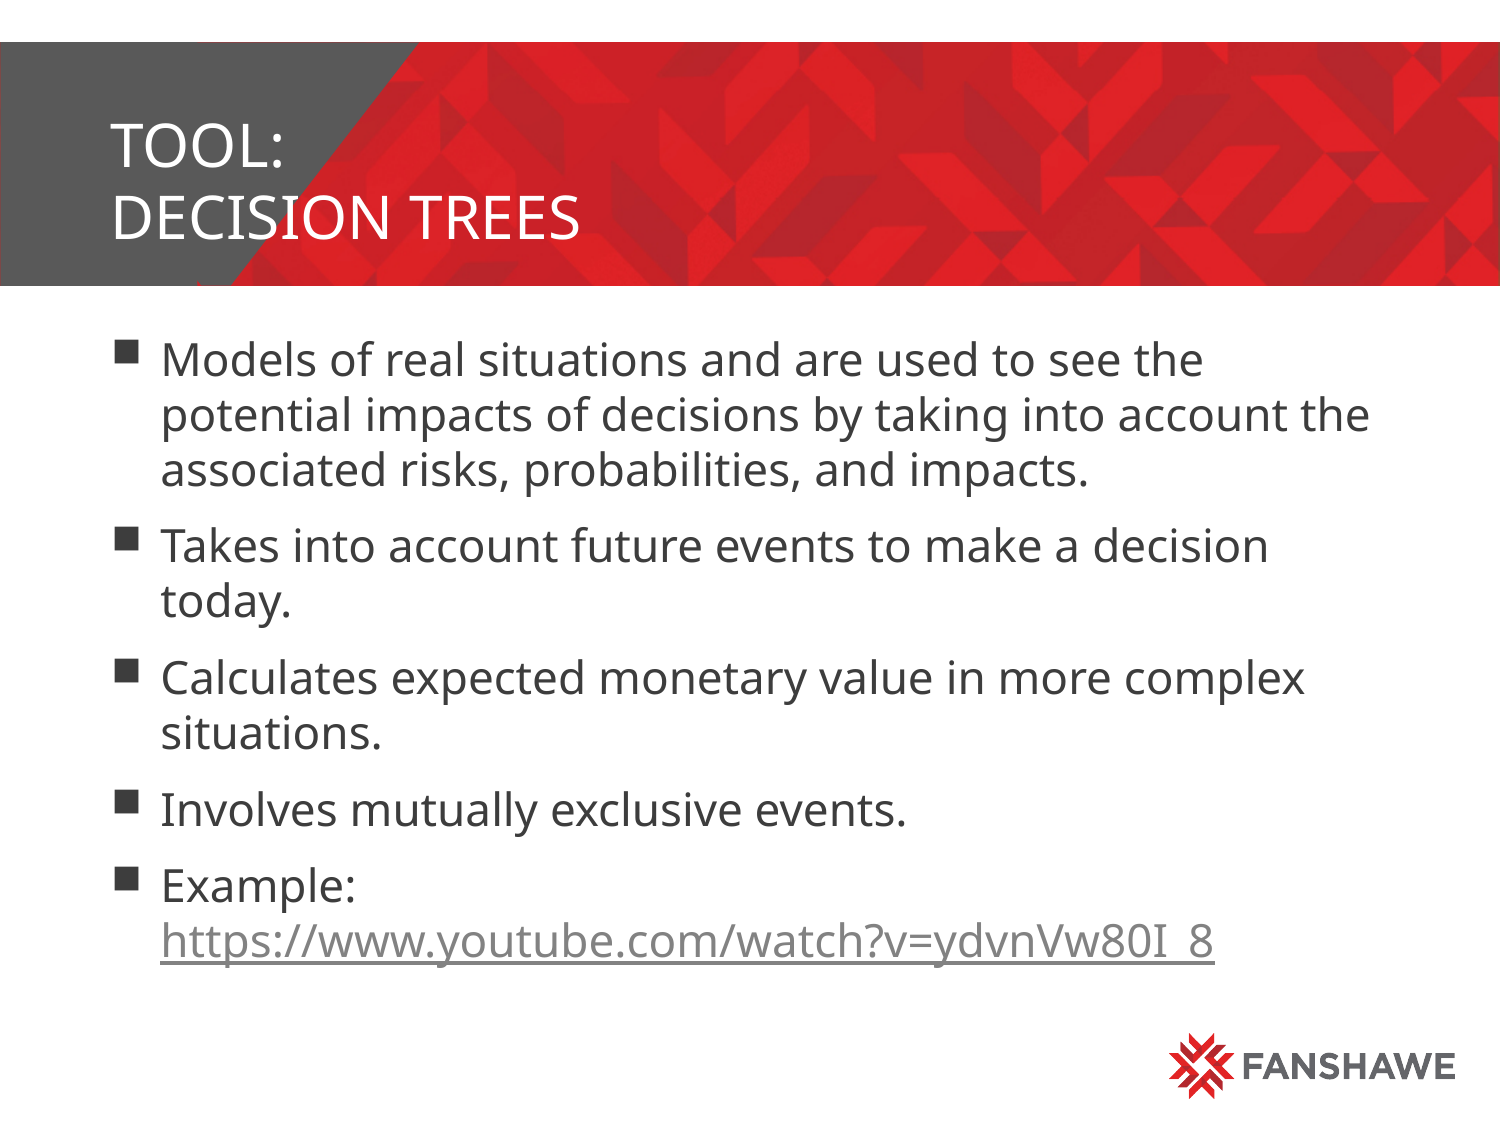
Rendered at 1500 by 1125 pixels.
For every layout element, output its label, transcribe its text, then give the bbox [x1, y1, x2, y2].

picture [1169, 1033, 1455, 1099]
picture [232, 42, 1500, 286]
title Tool: decision trees [95, 81, 1406, 260]
list Models of real situations and are used to see the potential impacts of decisions by taking into account the associated risks, probabilities, and impacts. Takes into account future events to make a decision today. Calculates expected monetary value in more complex situations. Involves mutually exclusive events. Example: https://www.youtube.com/watch?v=ydvnVw80I_8 [95, 365, 1406, 1017]
